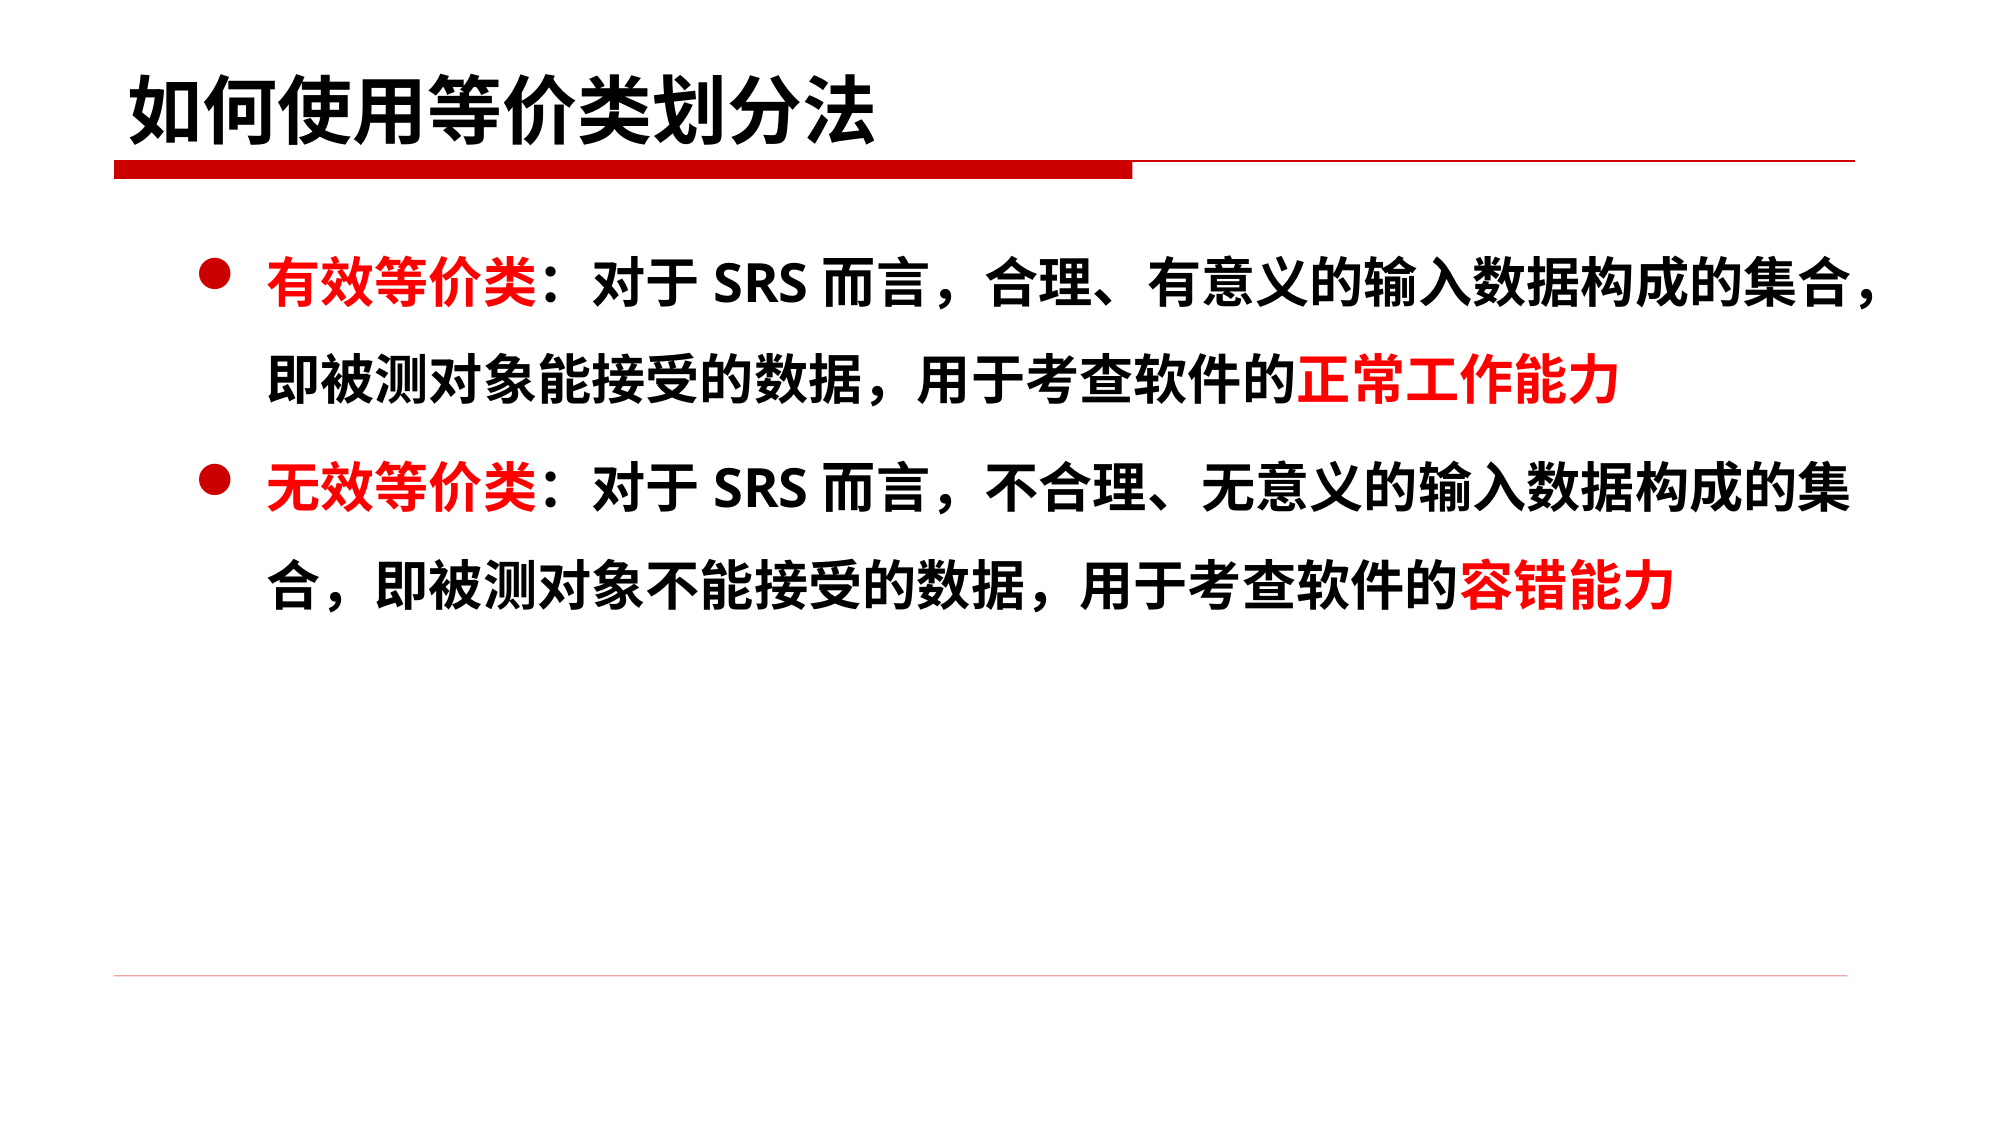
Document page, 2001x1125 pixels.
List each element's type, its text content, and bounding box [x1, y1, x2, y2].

list 有效等价类：对于SRS而言，合理、有意义的输入数据构成的集合，即被测对象能接受的数据，用于考查软件的正常工作能力 无效等价类：对于SRS而言，不合理、无意义的输入数据构成的集合，即被测对象不能接受的数据，用于考查软件的容错能力 [102, 208, 1957, 909]
title 如何使用等价类划分法 [112, 42, 1863, 161]
